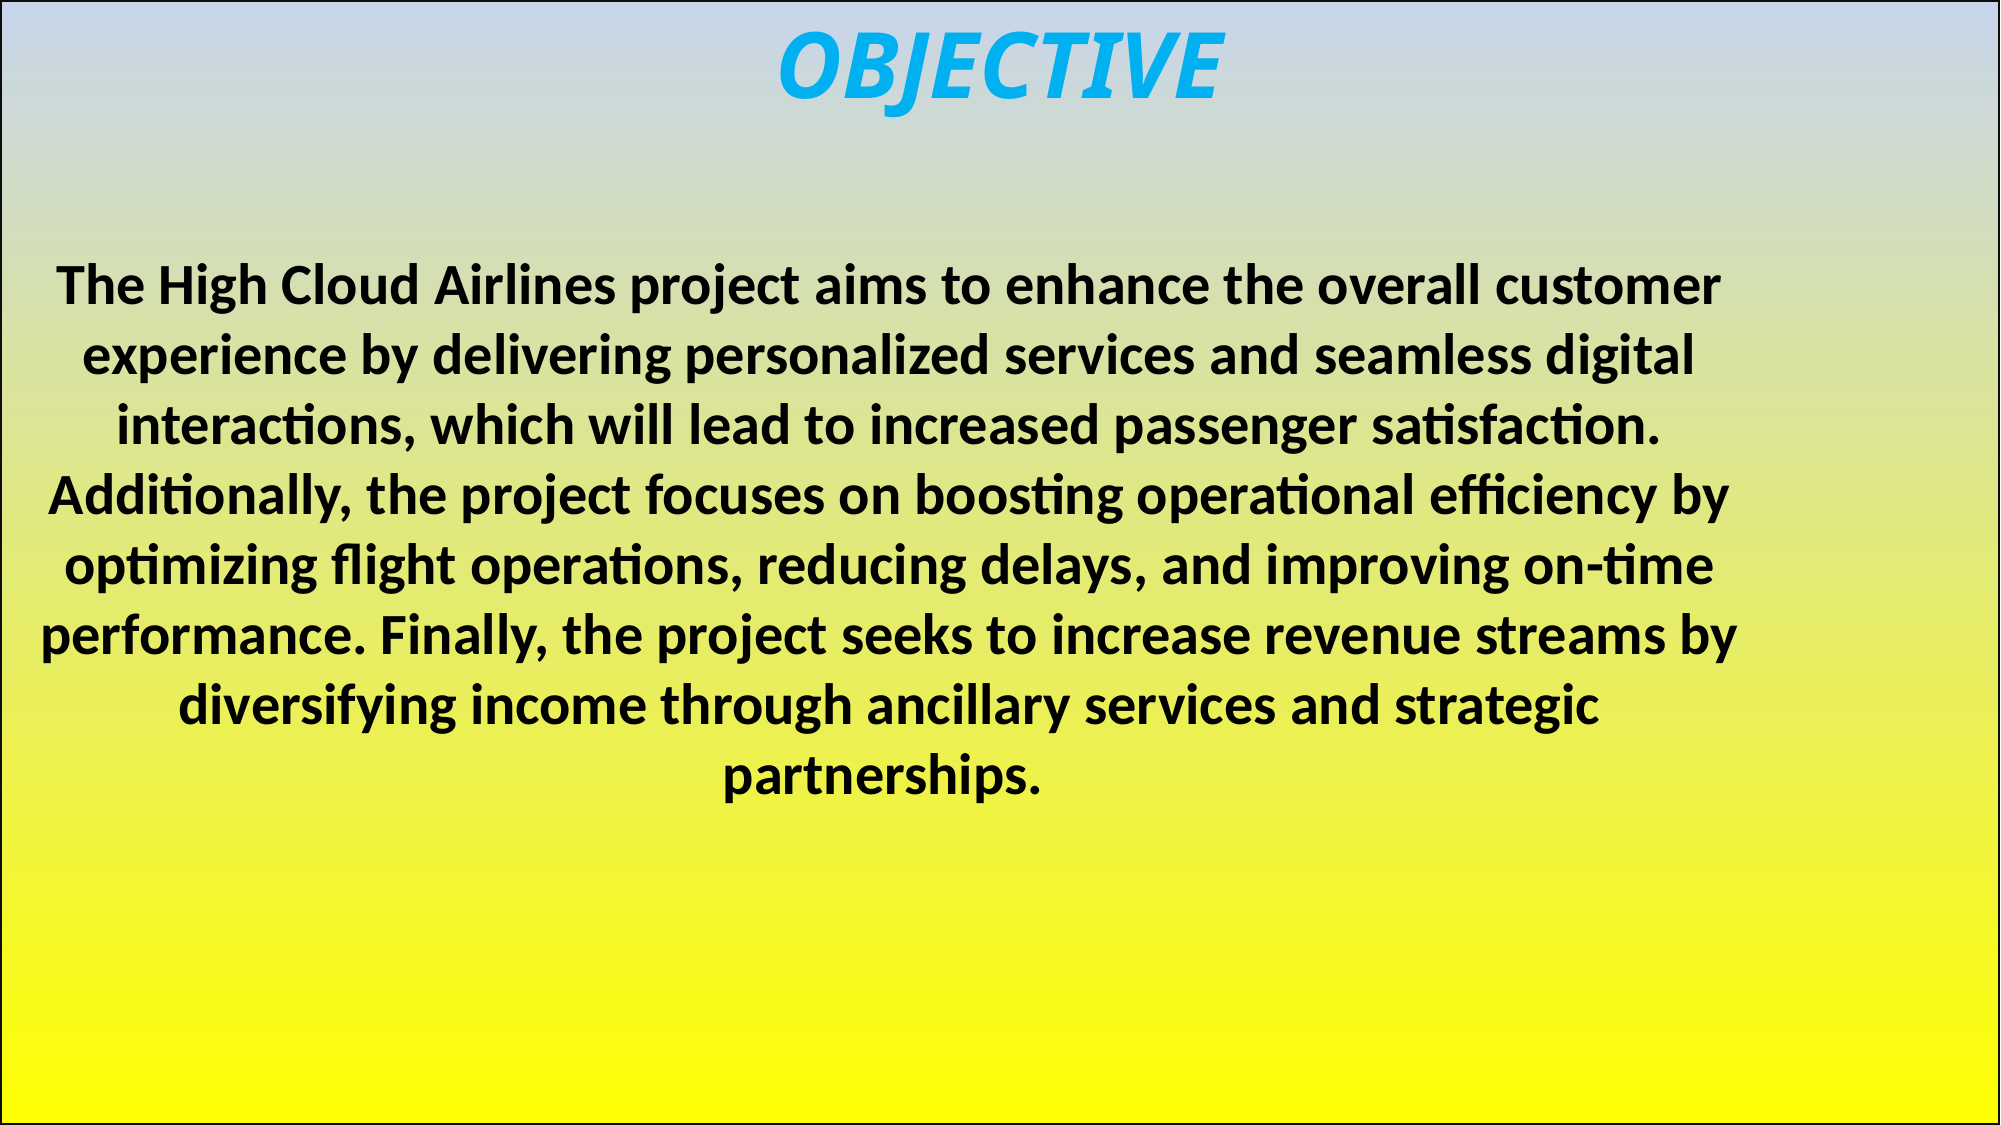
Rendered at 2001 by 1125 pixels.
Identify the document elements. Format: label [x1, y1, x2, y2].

text_box [0, 0, 2000, 1125]
